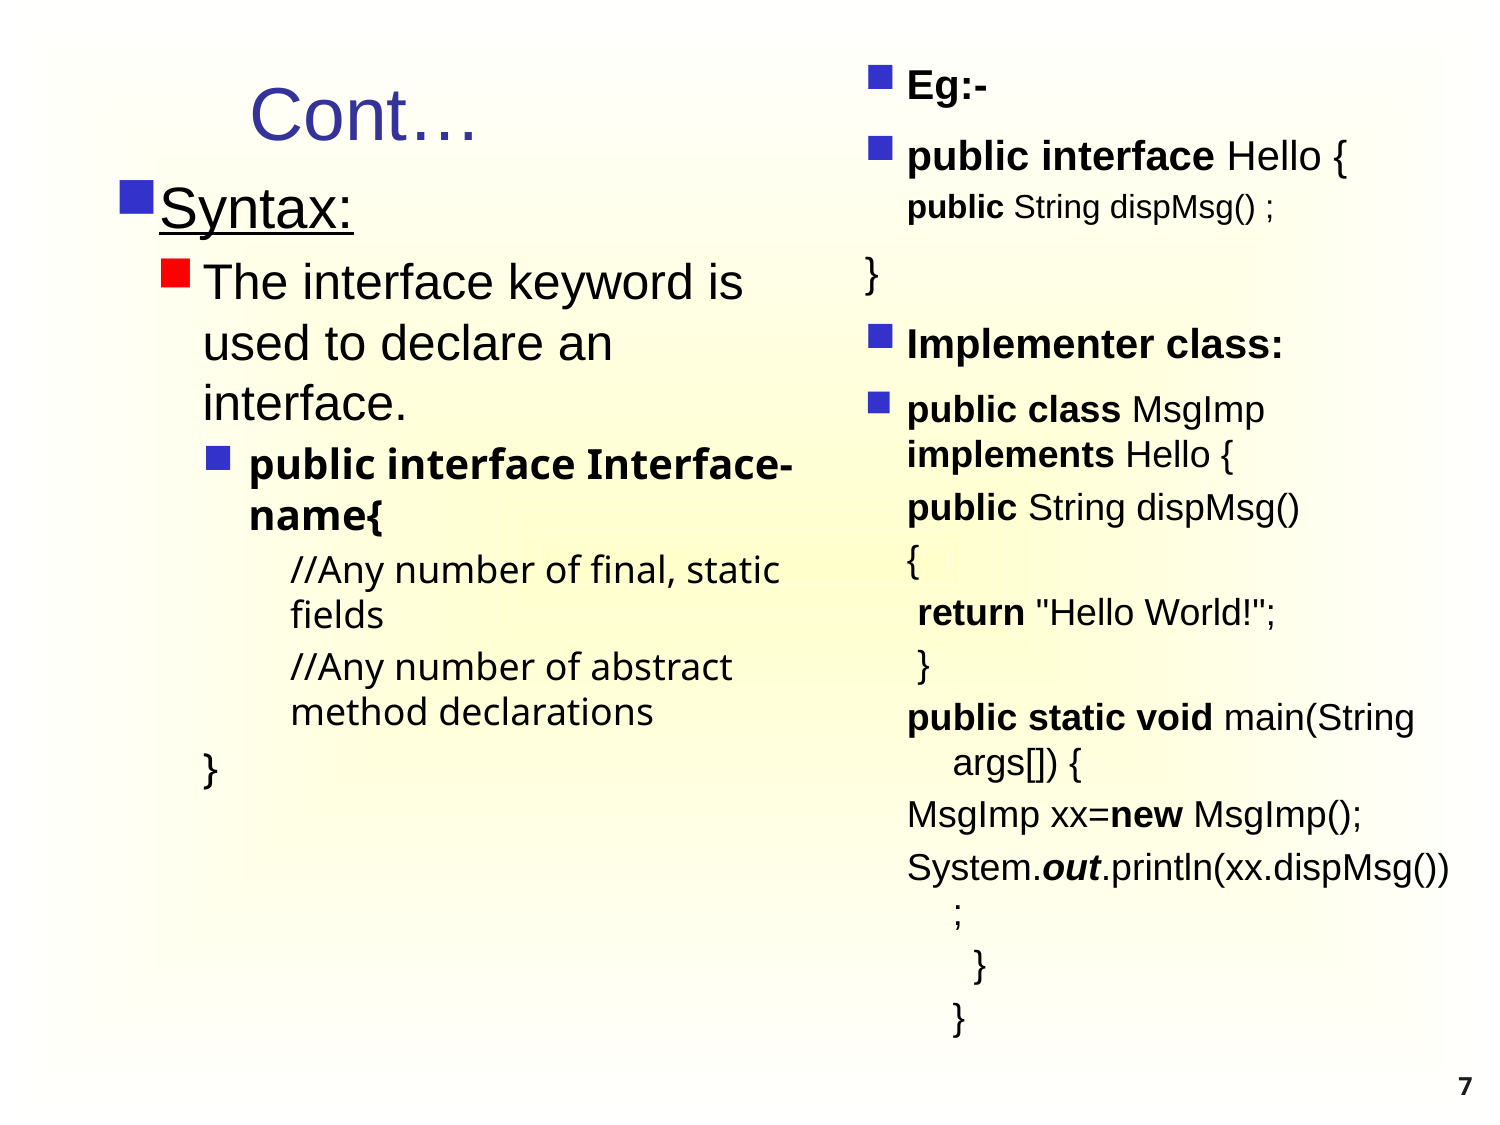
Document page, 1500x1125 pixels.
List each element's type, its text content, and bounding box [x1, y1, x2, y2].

slide_number 7 [1399, 1087, 1488, 1113]
list Syntax: The interface keyword is used to declare an interface. public interface Interface-name{ //Any number of final, static fields //Any number of abstract method declarations } [99, 162, 826, 1063]
title Cont… [233, 60, 849, 163]
list Eg:- public interface Hello { public String dispMsg() ; } Implementer class: public class MsgImp implements Hello { public String dispMsg() { return "Hello World!"; } public static void main(String args[]) { MsgImp xx=new MsgImp(); System.out.println(xx.dispMsg()); } } [849, 49, 1476, 1076]
